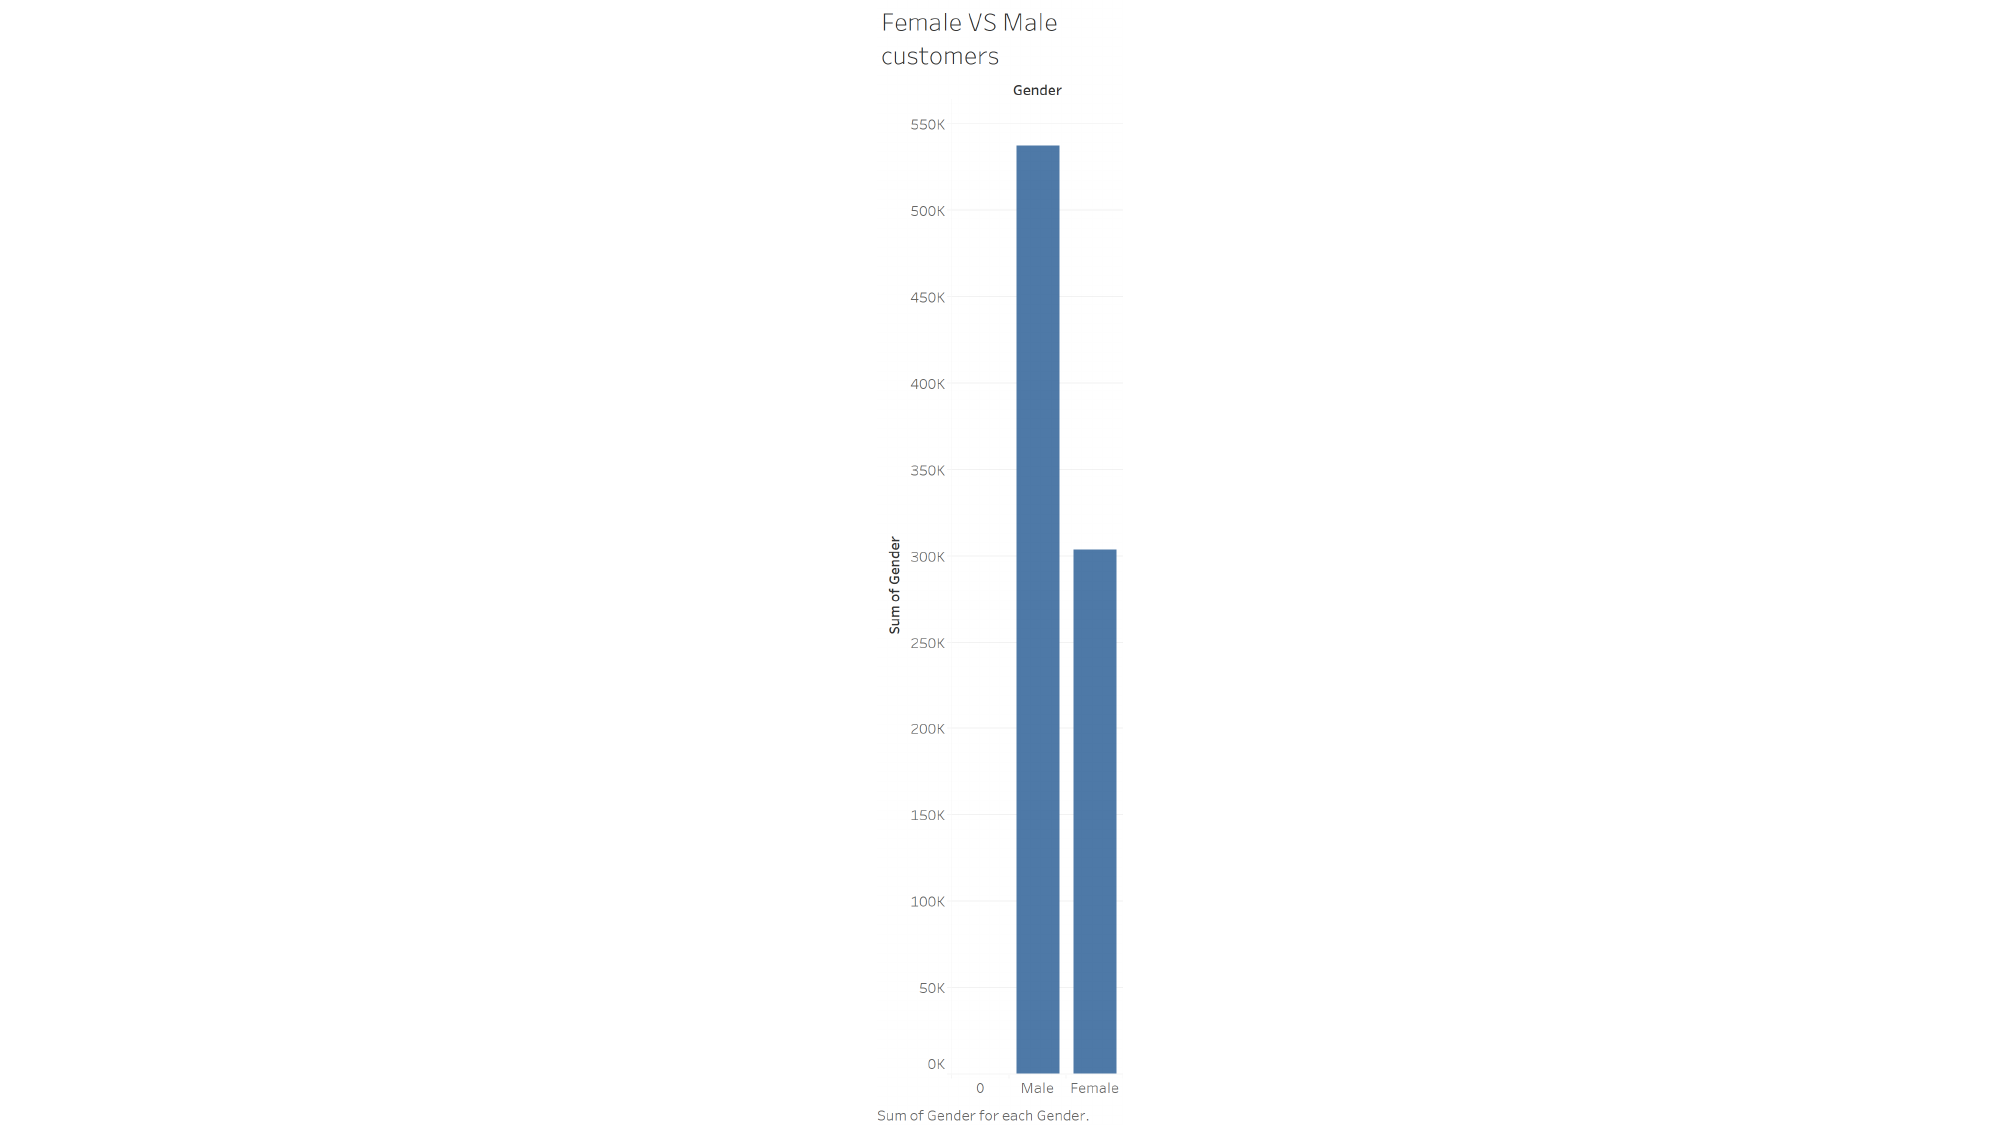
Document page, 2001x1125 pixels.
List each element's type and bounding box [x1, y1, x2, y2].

picture [877, 0, 1123, 1125]
